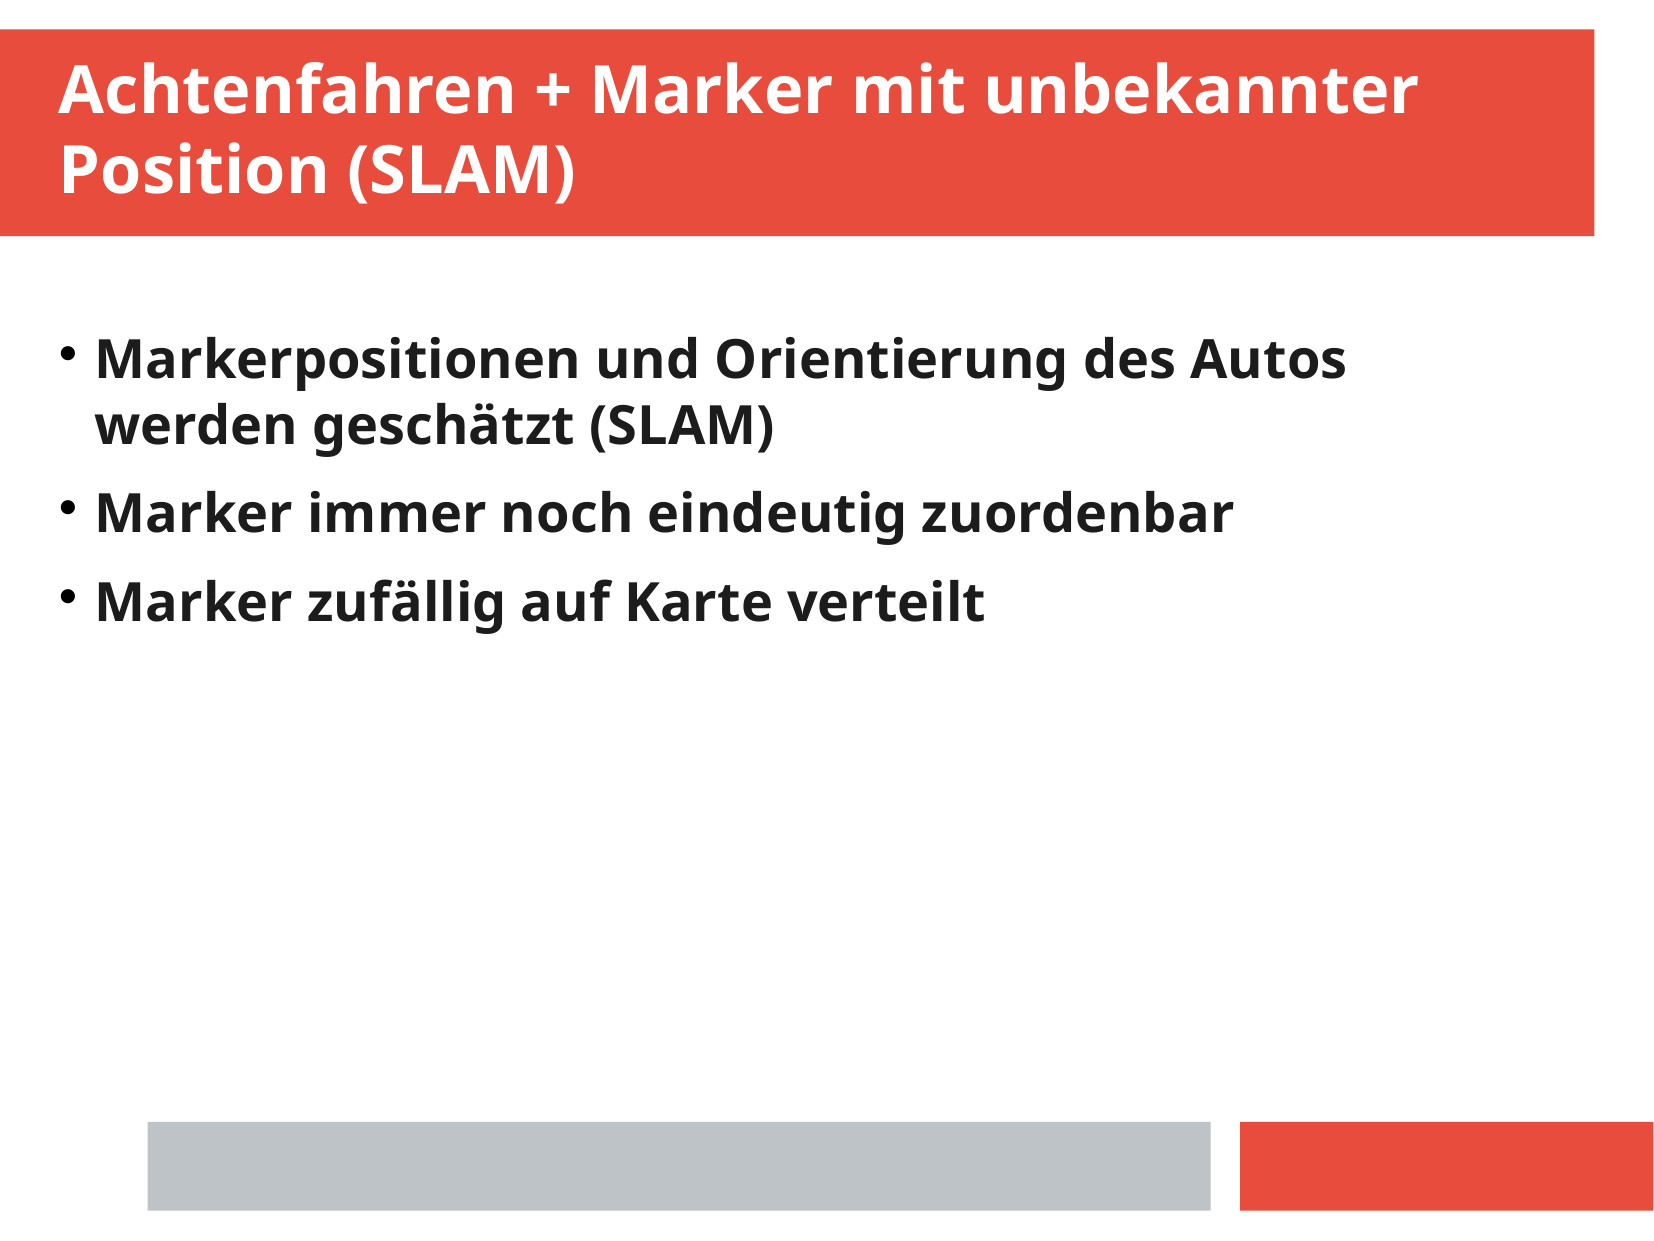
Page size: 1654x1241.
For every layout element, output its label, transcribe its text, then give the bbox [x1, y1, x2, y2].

text_box Achtenfahren + Marker mit unbekannter Position (SLAM) [58, 58, 1595, 207]
text_box Markerpositionen und Orientierung des Autos werden geschätzt (SLAM) Marker immer noch eindeutig zuordenbar Marker zufällig auf Karte verteilt [58, 324, 1565, 1093]
